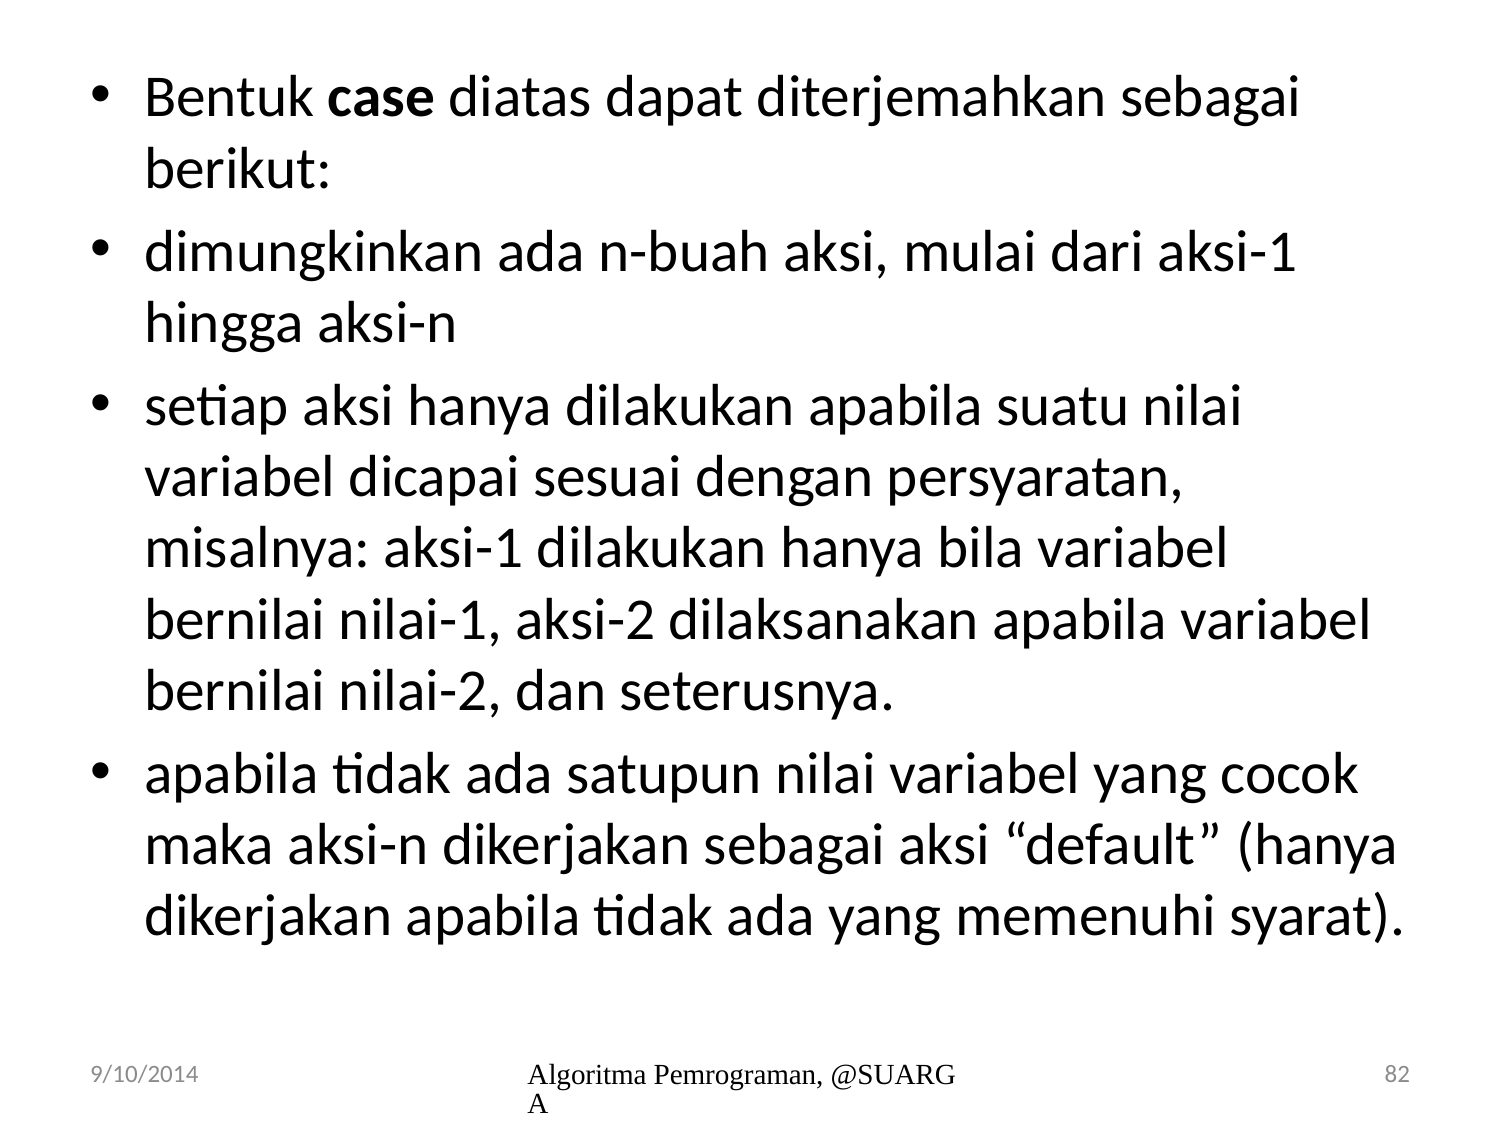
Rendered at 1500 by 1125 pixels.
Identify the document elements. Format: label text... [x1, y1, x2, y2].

footer Algoritma Pemrograman, @SUARGA [512, 1042, 988, 1103]
slide_number 82 [1074, 1042, 1425, 1103]
list Bentuk case diatas dapat diterjemahkan sebagai berikut: dimungkinkan ada n-buah aksi, mulai dari aksi-1 hingga aksi-n setiap aksi hanya dilakukan apabila suatu nilai variabel dicapai sesuai dengan persyaratan, misalnya: aksi-1 dilakukan hanya bila variabel bernilai nilai-1, aksi-2 dilaksanakan apabila variabel bernilai nilai-2, dan seterusnya. apabila tidak ada satupun nilai variabel yang cocok maka aksi-n dikerjakan sebagai aksi “default” (hanya dikerjakan apabila tidak ada yang memenuhi syarat). [75, 50, 1425, 1005]
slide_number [75, 1042, 425, 1103]
